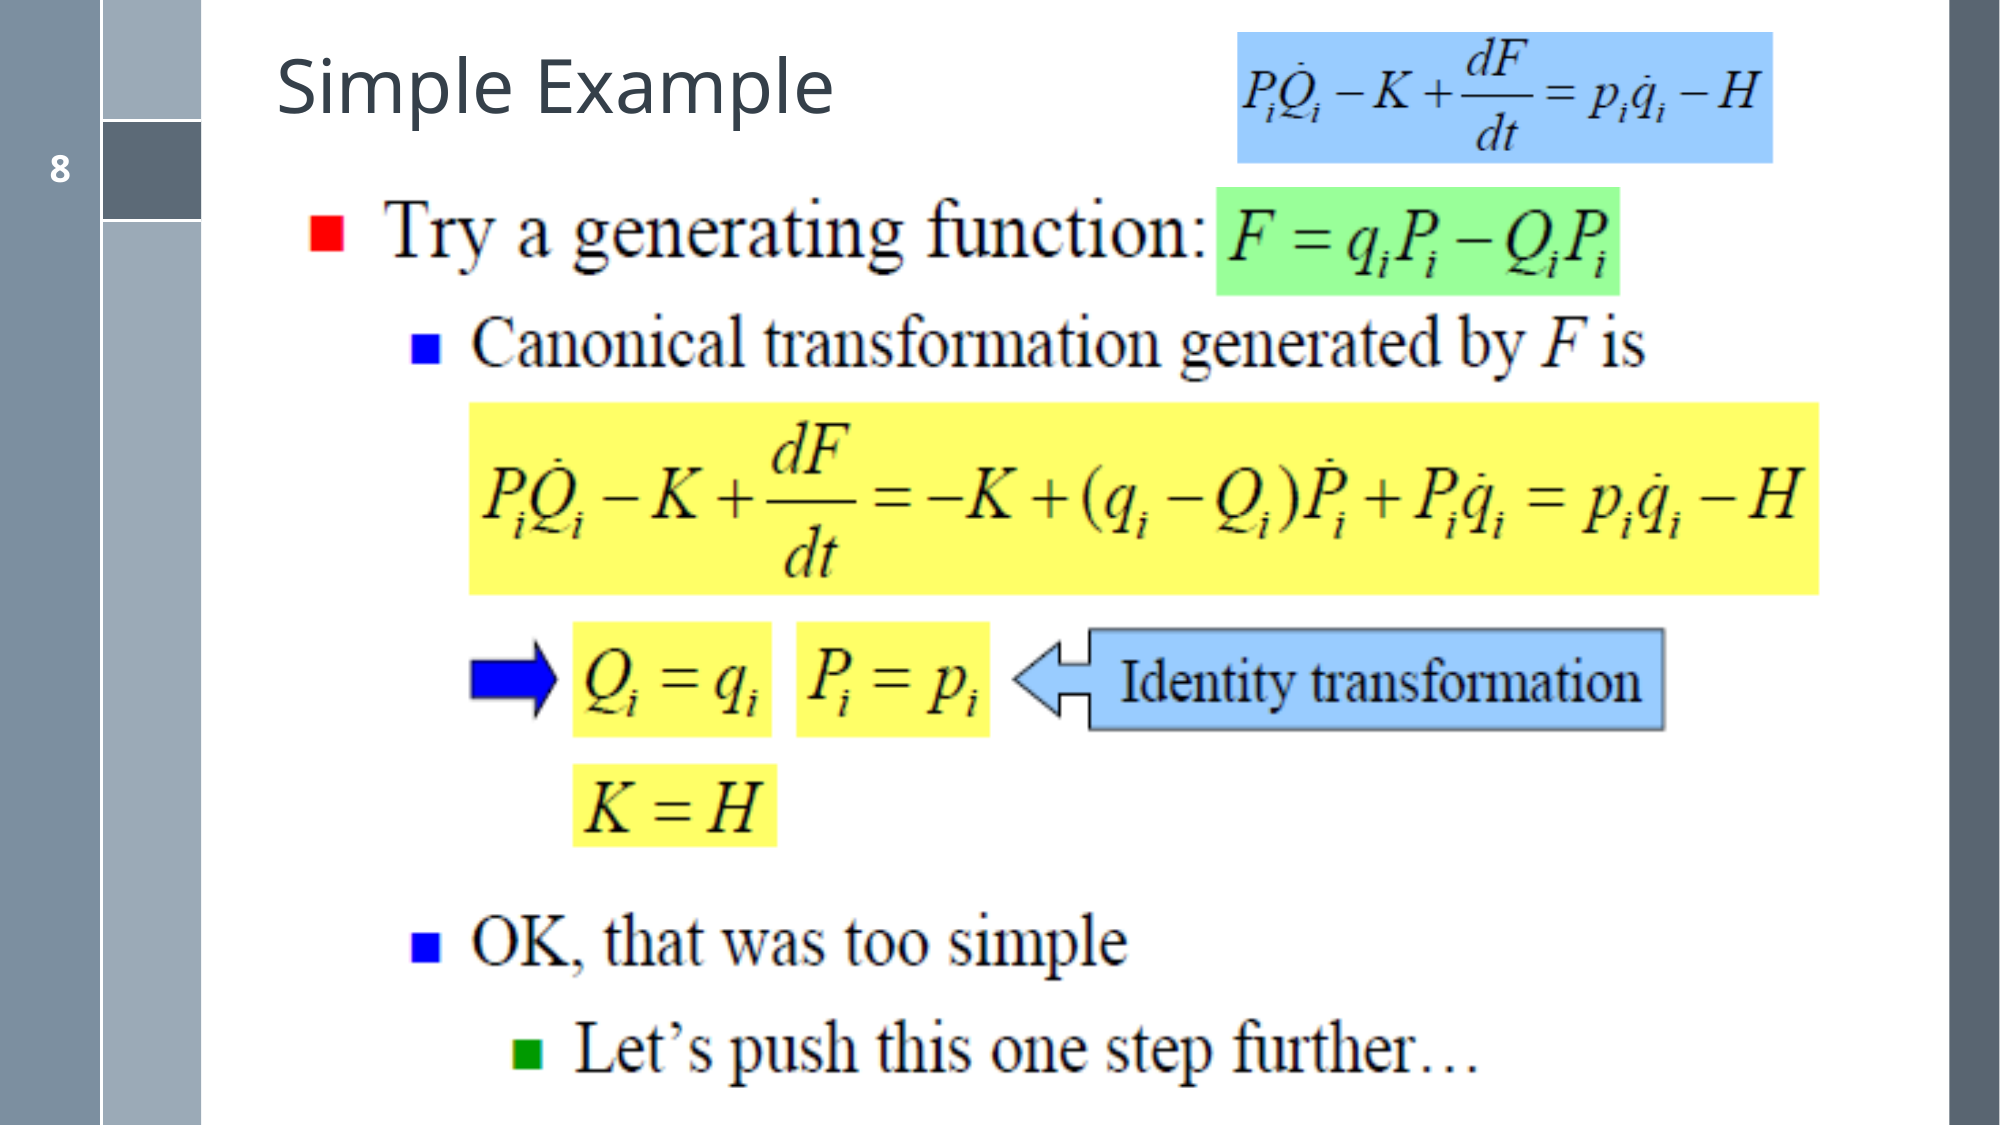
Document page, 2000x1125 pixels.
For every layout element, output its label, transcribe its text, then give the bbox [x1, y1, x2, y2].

picture [260, 187, 1867, 1088]
picture [1237, 31, 1780, 164]
title Simple Example [261, 29, 1867, 138]
